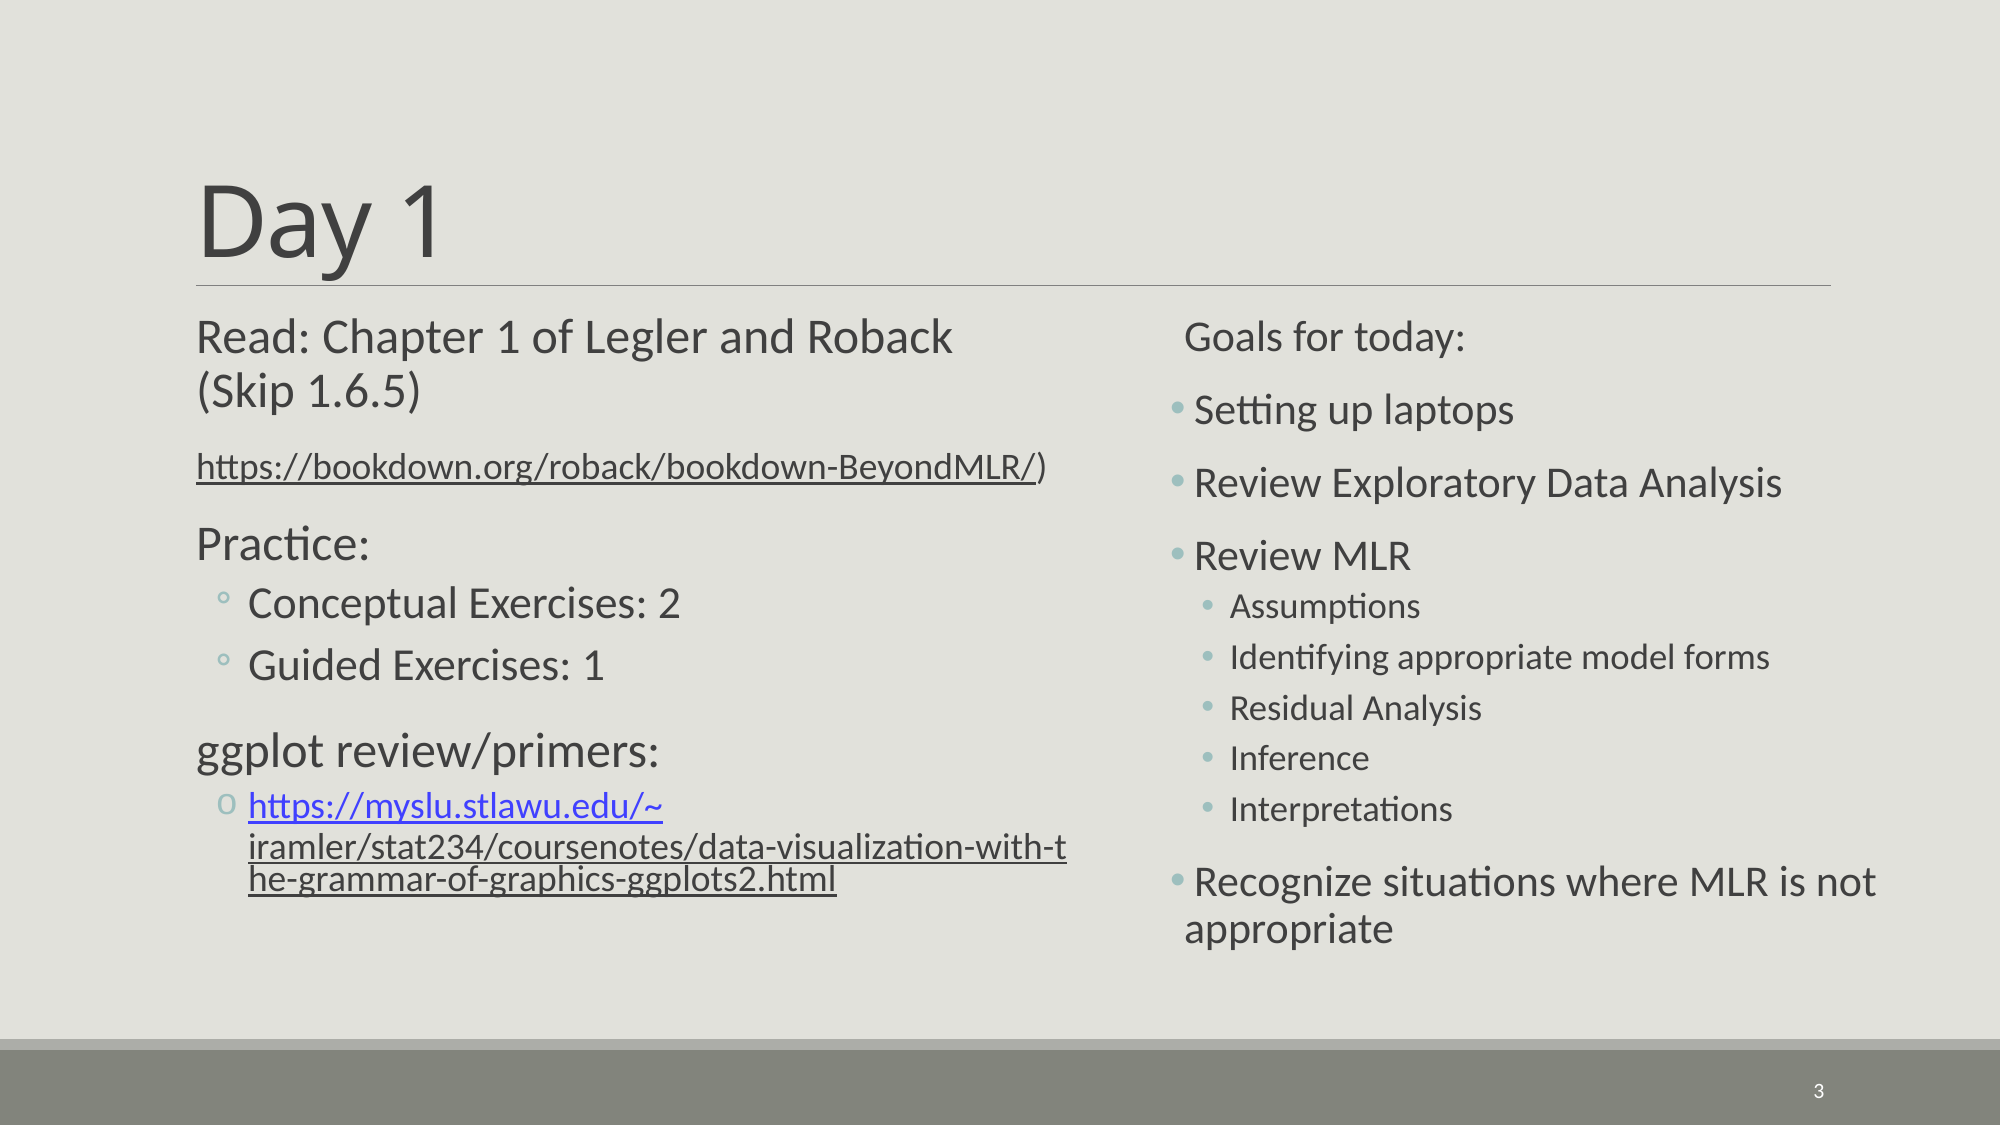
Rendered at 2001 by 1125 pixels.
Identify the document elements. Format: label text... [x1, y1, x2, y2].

slide_number 3 [1624, 1059, 1840, 1120]
title Day 1 [180, 47, 1830, 285]
list Read: Chapter 1 of Legler and Roback (Skip 1.6.5) https://bookdown.org/roback/bookdown-BeyondMLR/) Practice: Conceptual Exercises: 2 Guided Exercises: 1 ggplot review/primers: https://myslu.stlawu.edu/~iramler/stat234/coursenotes/data-visualization-with-the-grammar-of-graphics-ggplots2.html [180, 302, 1086, 963]
list Goals for today: Setting up laptops Review Exploratory Data Analysis Review MLR Assumptions Identifying appropriate model forms Residual Analysis Inference Interpretations Recognize situations where MLR is not appropriate [1170, 305, 1930, 966]
